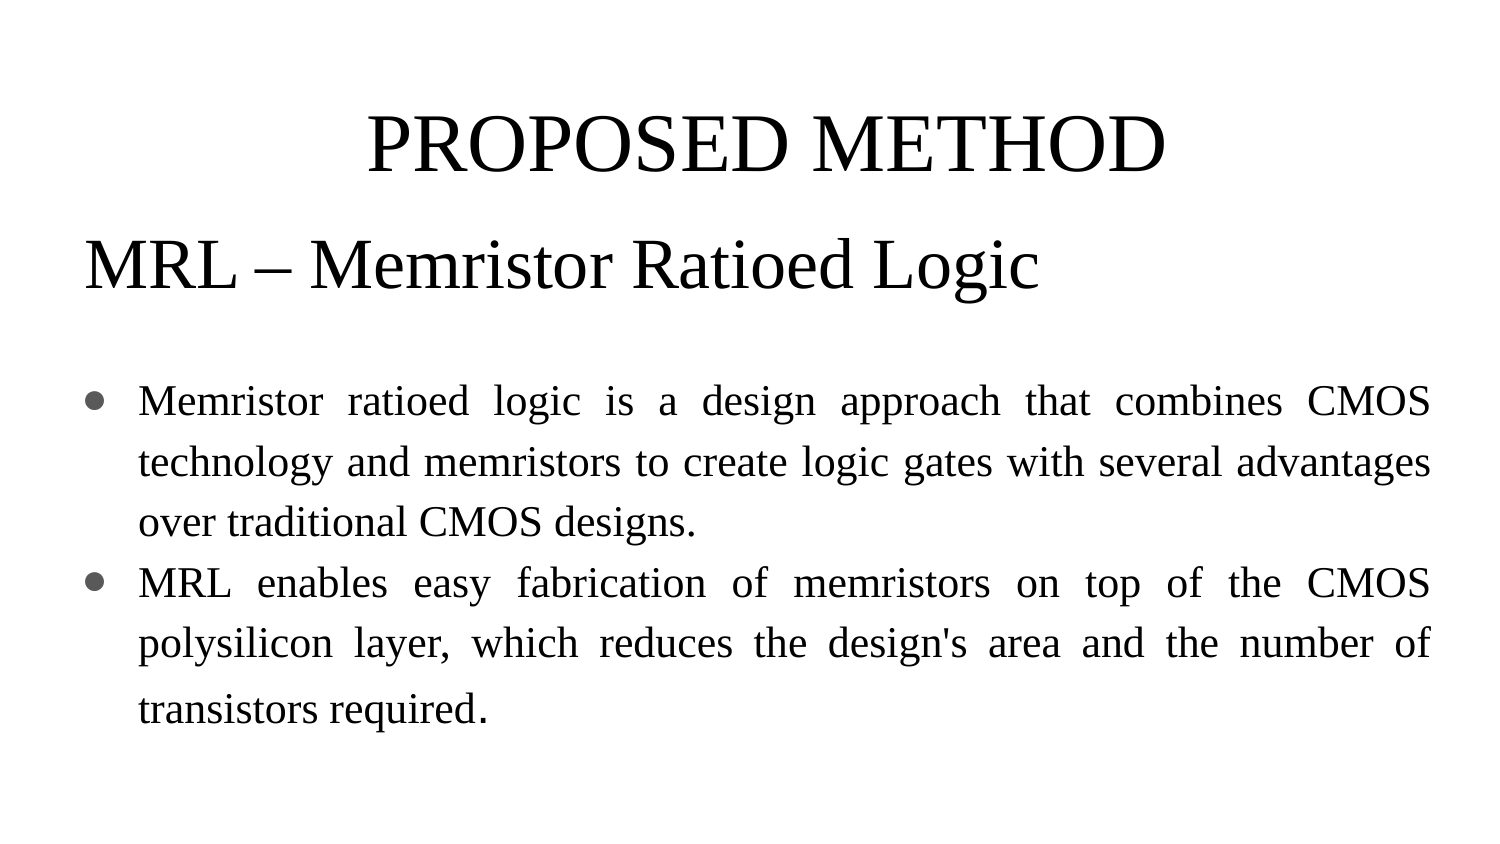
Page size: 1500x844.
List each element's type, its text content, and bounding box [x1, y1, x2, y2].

list MRL – Memristor Ratioed Logic Memristor ratioed logic is a design approach that combines CMOS technology and memristors to create logic gates with several advantages over traditional CMOS designs. MRL enables easy fabrication of memristors on top of the CMOS polysilicon layer, which reduces the design's area and the number of transistors required. [51, 189, 1449, 750]
title PROPOSED METHOD [51, 72, 1449, 189]
